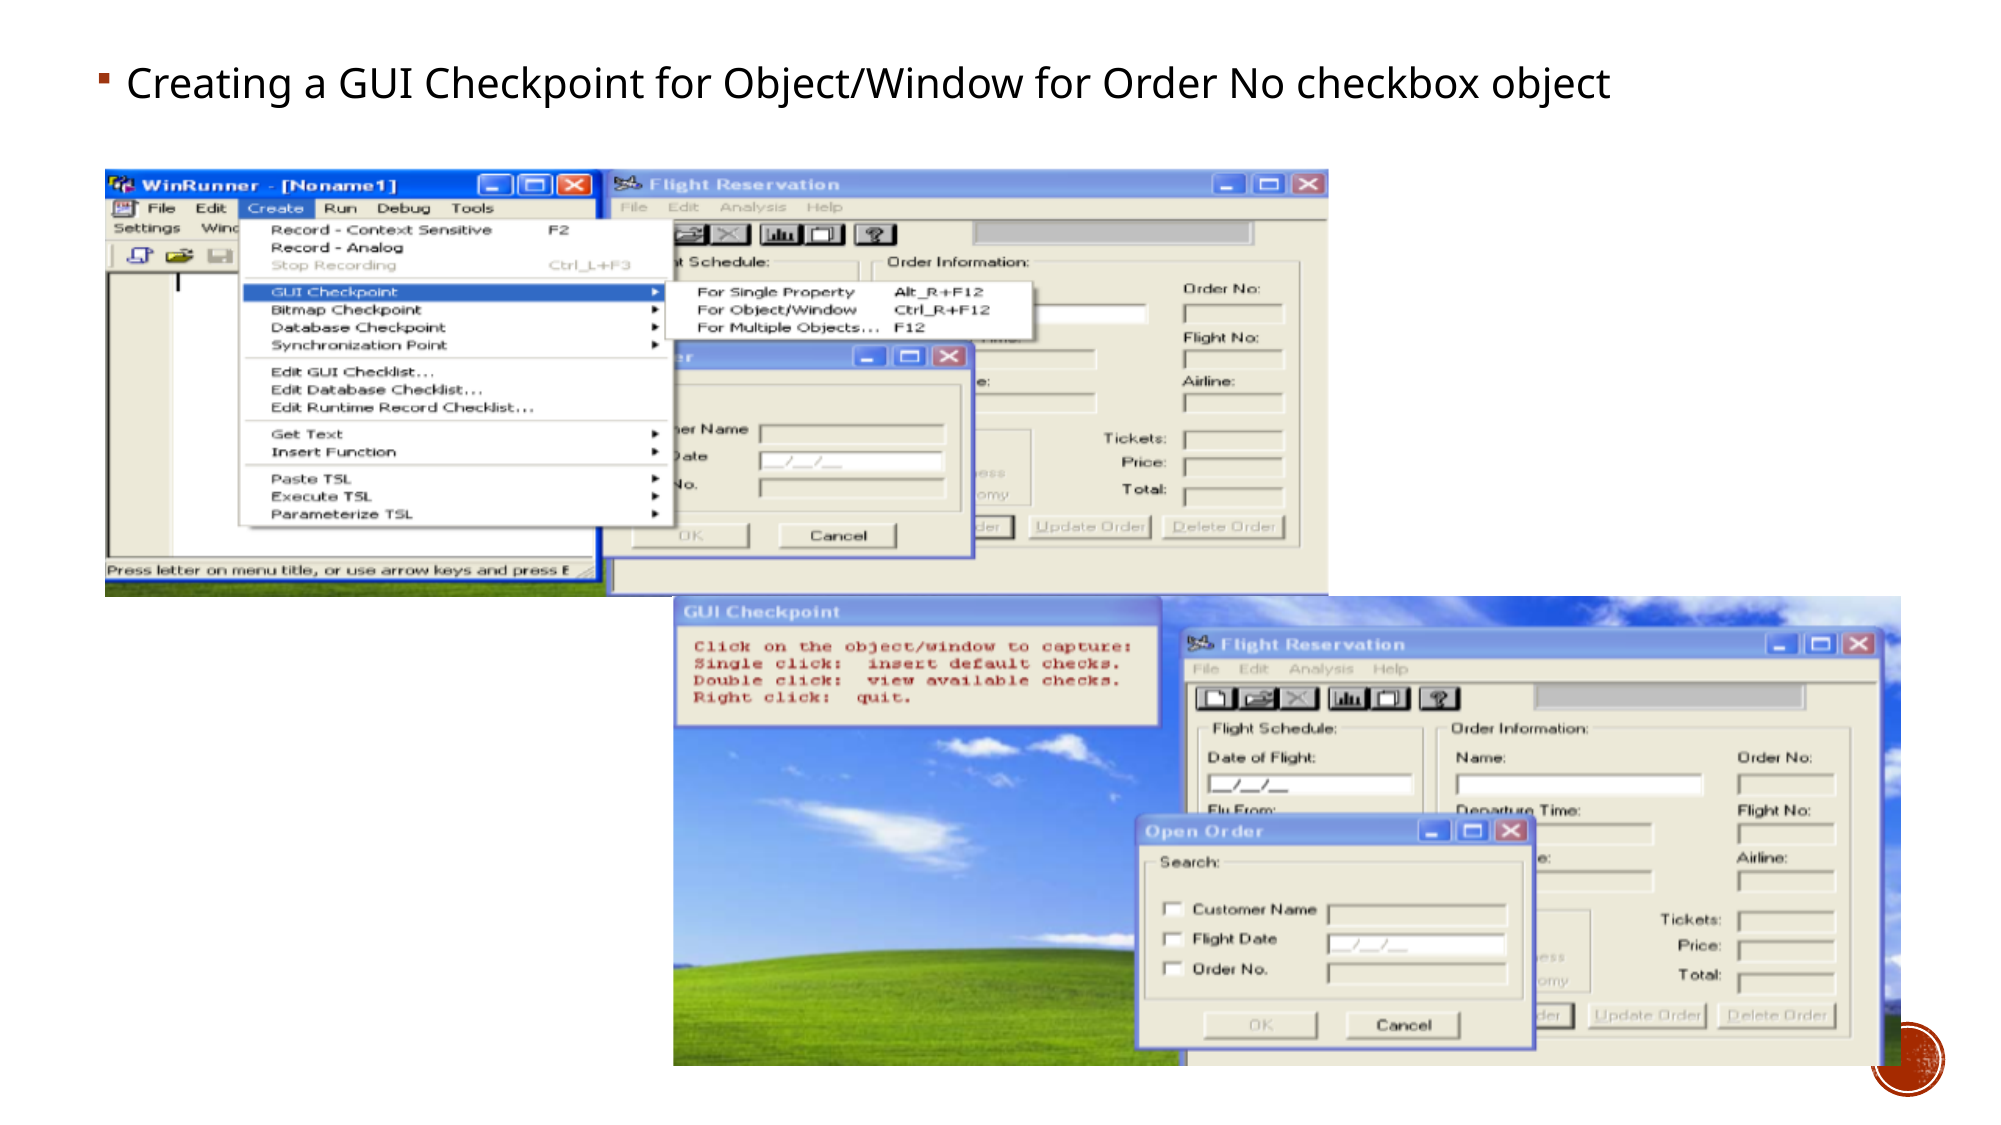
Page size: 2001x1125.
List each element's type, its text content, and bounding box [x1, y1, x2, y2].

list Creating a GUI Checkpoint for Object/Window for Order No checkbox object [81, 55, 1826, 147]
picture [105, 163, 1332, 597]
picture [672, 597, 1901, 1066]
